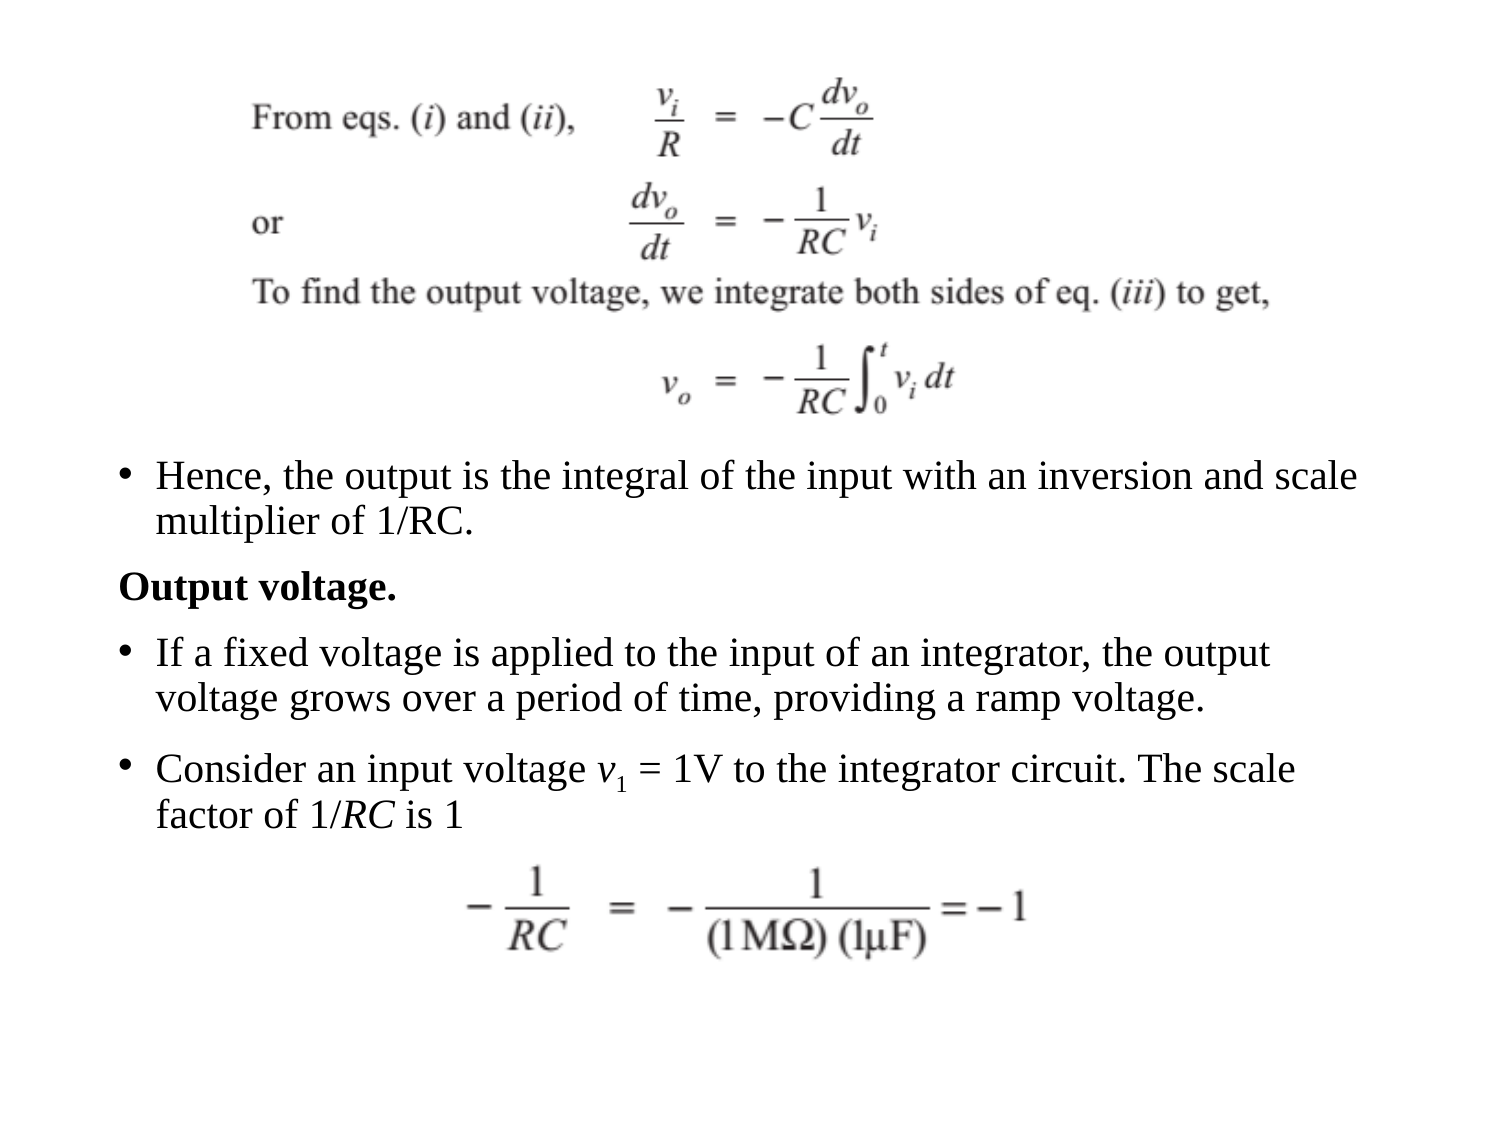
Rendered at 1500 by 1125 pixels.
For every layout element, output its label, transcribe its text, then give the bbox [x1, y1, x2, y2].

picture [450, 856, 1033, 964]
picture [244, 65, 1274, 423]
list Hence, the output is the integral of the input with an inversion and scale multiplier of 1/RC. Output voltage. If a fixed voltage is applied to the input of an integrator, the output voltage grows over a period of time, providing a ramp voltage. Consider an input voltage v1 = 1V to the integrator circuit. The scale factor of 1/RC is 1 [103, 446, 1397, 1014]
